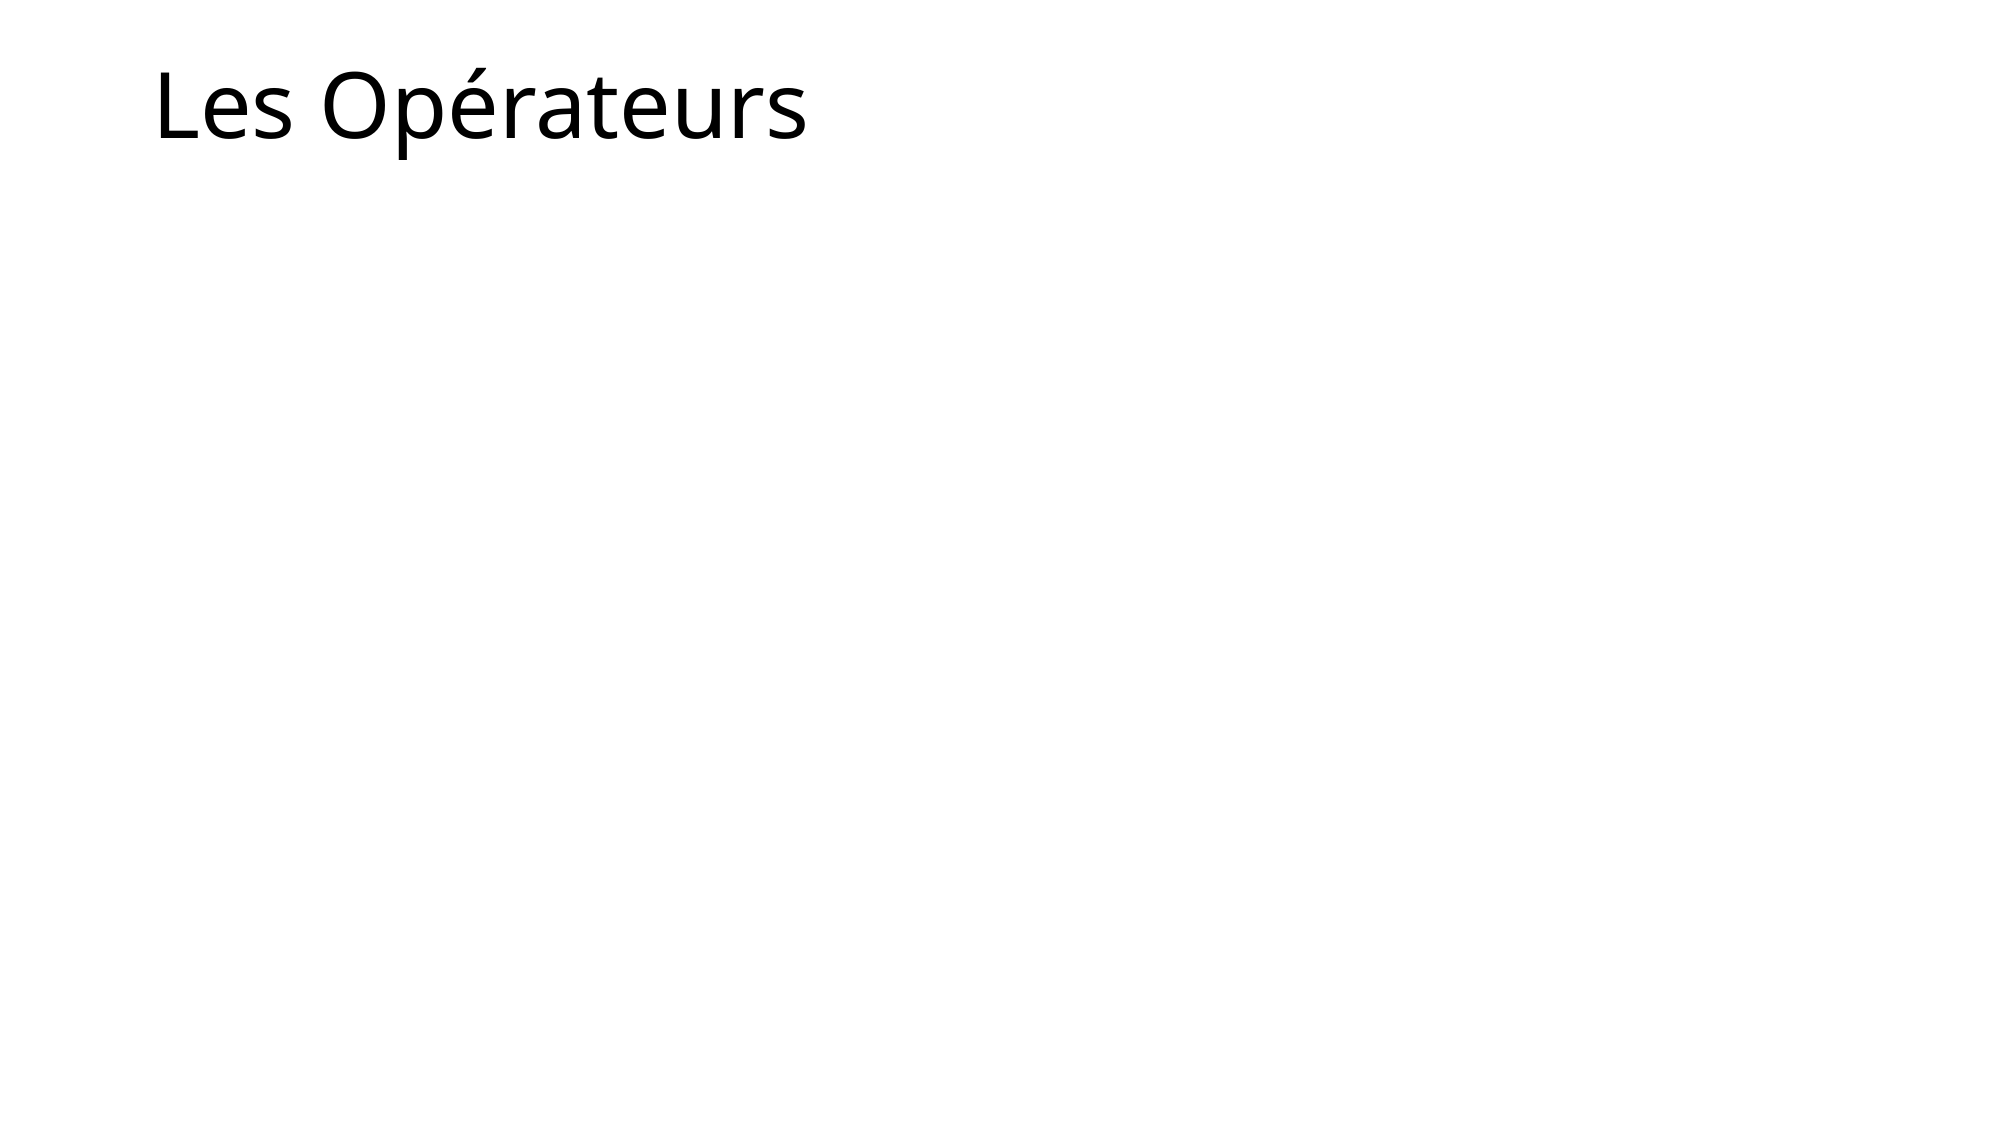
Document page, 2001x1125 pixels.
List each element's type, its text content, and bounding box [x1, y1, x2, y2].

text_box Les Opérateurs [137, 51, 1863, 161]
